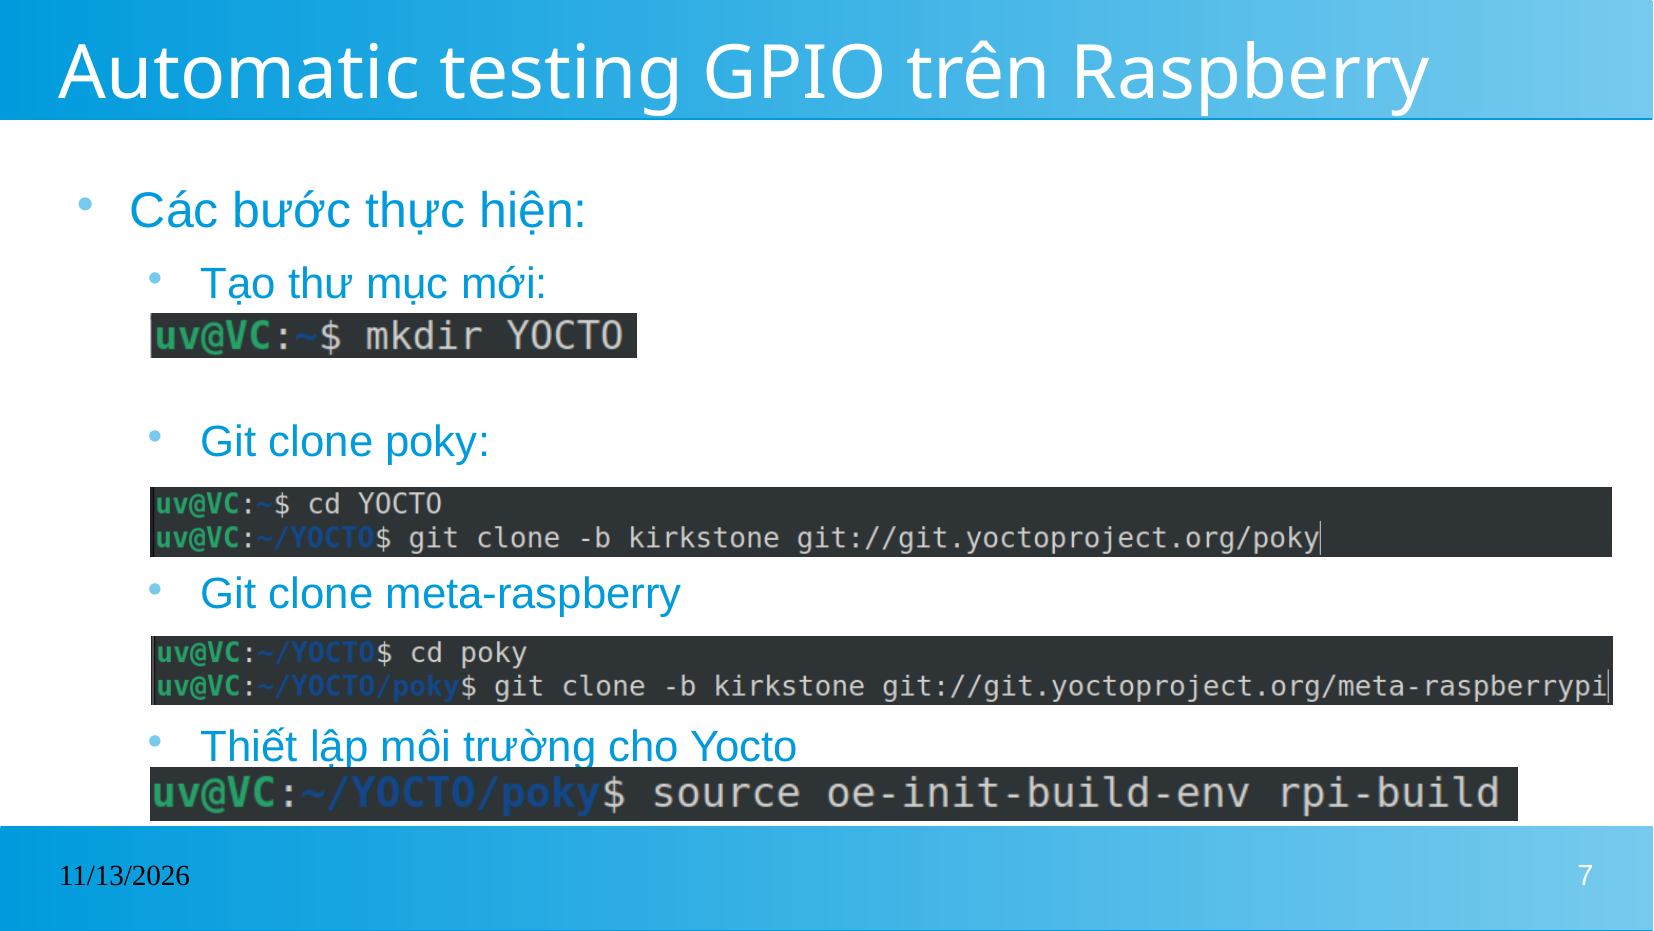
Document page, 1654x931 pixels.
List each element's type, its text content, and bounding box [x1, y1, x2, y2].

picture [149, 766, 1519, 822]
picture [151, 635, 1614, 706]
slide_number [59, 856, 443, 915]
title Automatic testing GPIO trên Raspberry [59, 24, 1594, 112]
list Các bước thực hiện: Tạo thư mục mới: Git clone poky: Git clone meta-raspberry Thiết lập môi trường cho Yocto [59, 177, 1594, 767]
picture [149, 313, 637, 359]
picture [149, 487, 1612, 557]
slide_number 7 [1210, 856, 1594, 915]
